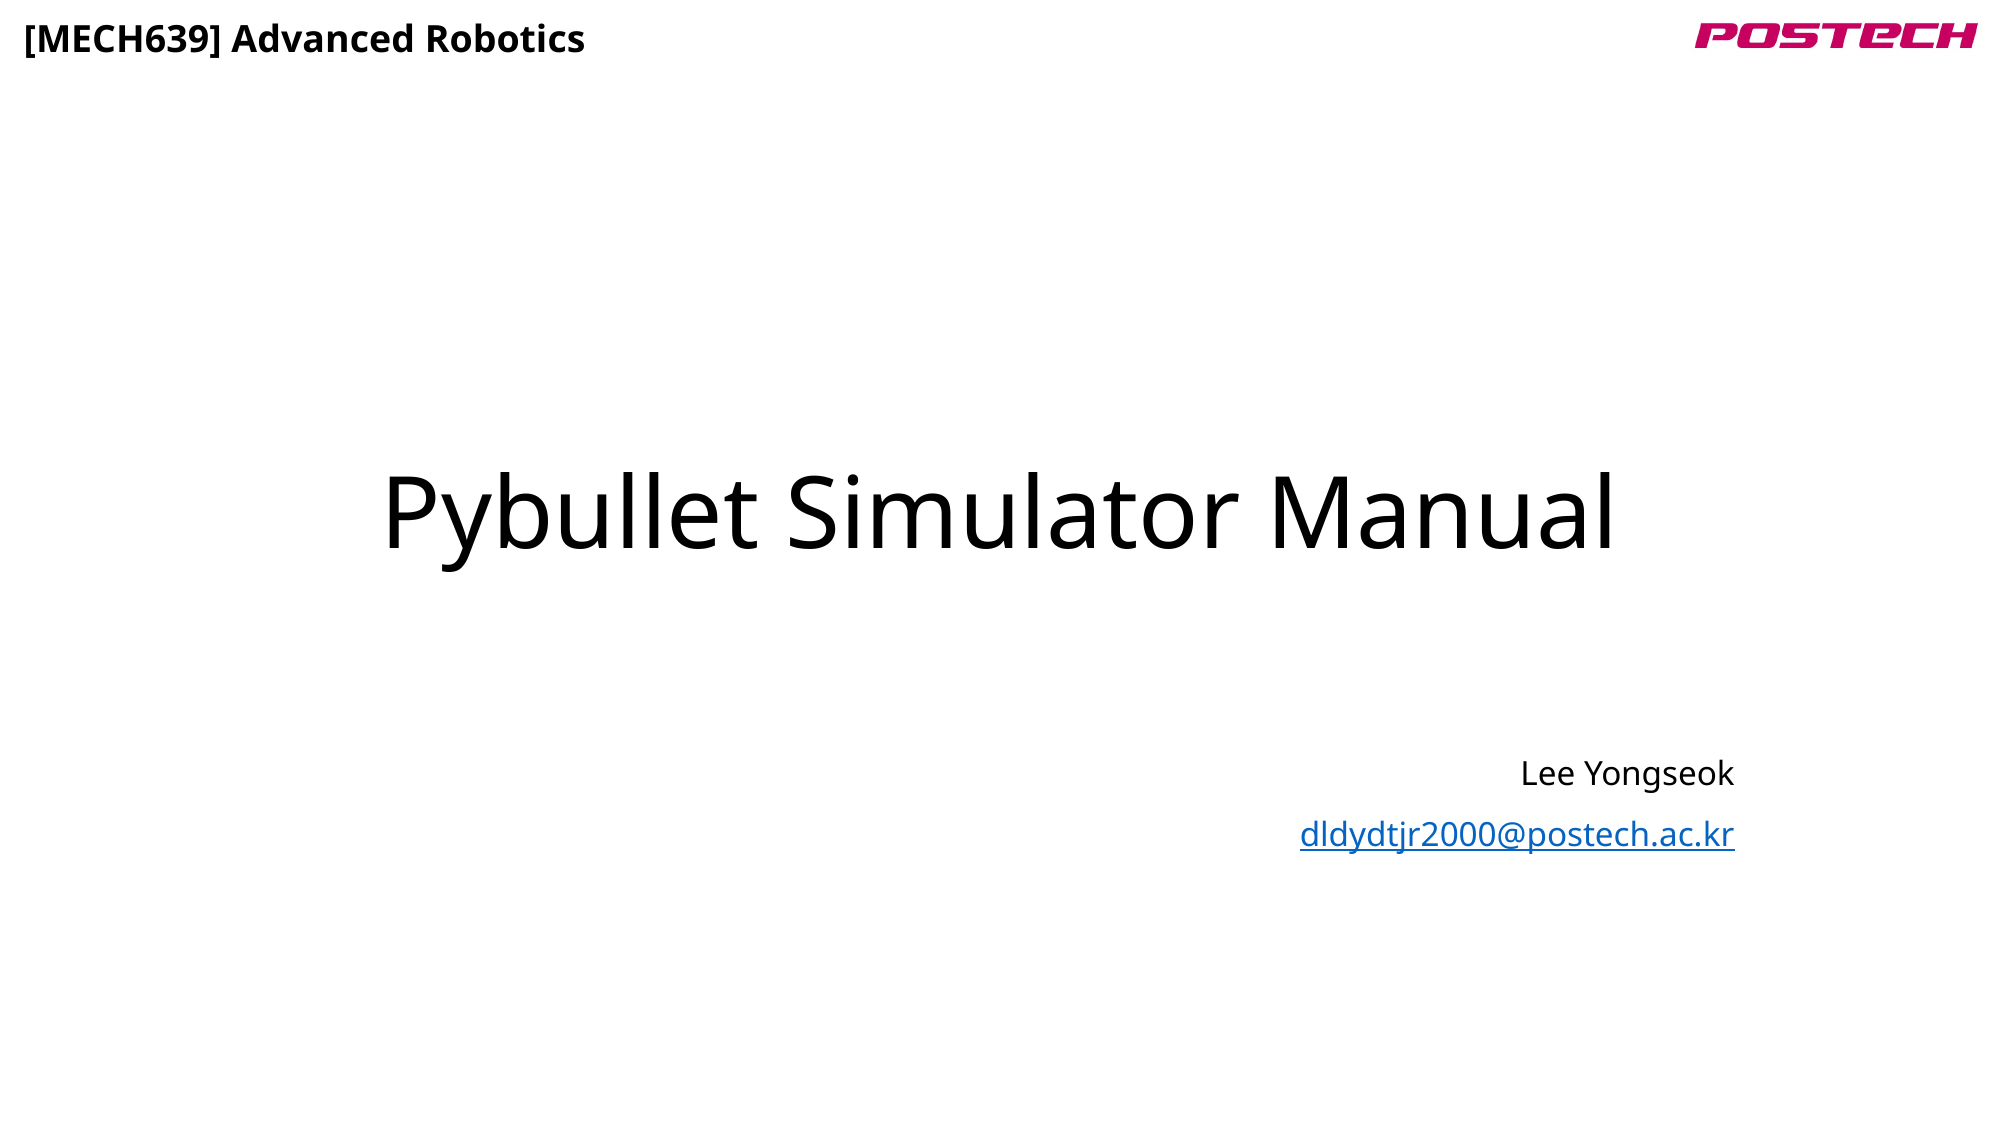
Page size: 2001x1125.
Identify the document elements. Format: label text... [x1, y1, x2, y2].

picture [1690, 15, 1982, 56]
title Pybullet Simulator Manual [154, 184, 1846, 576]
subtitle Lee Yongseok dldydtjr2000@postech.ac.kr [249, 669, 1750, 941]
